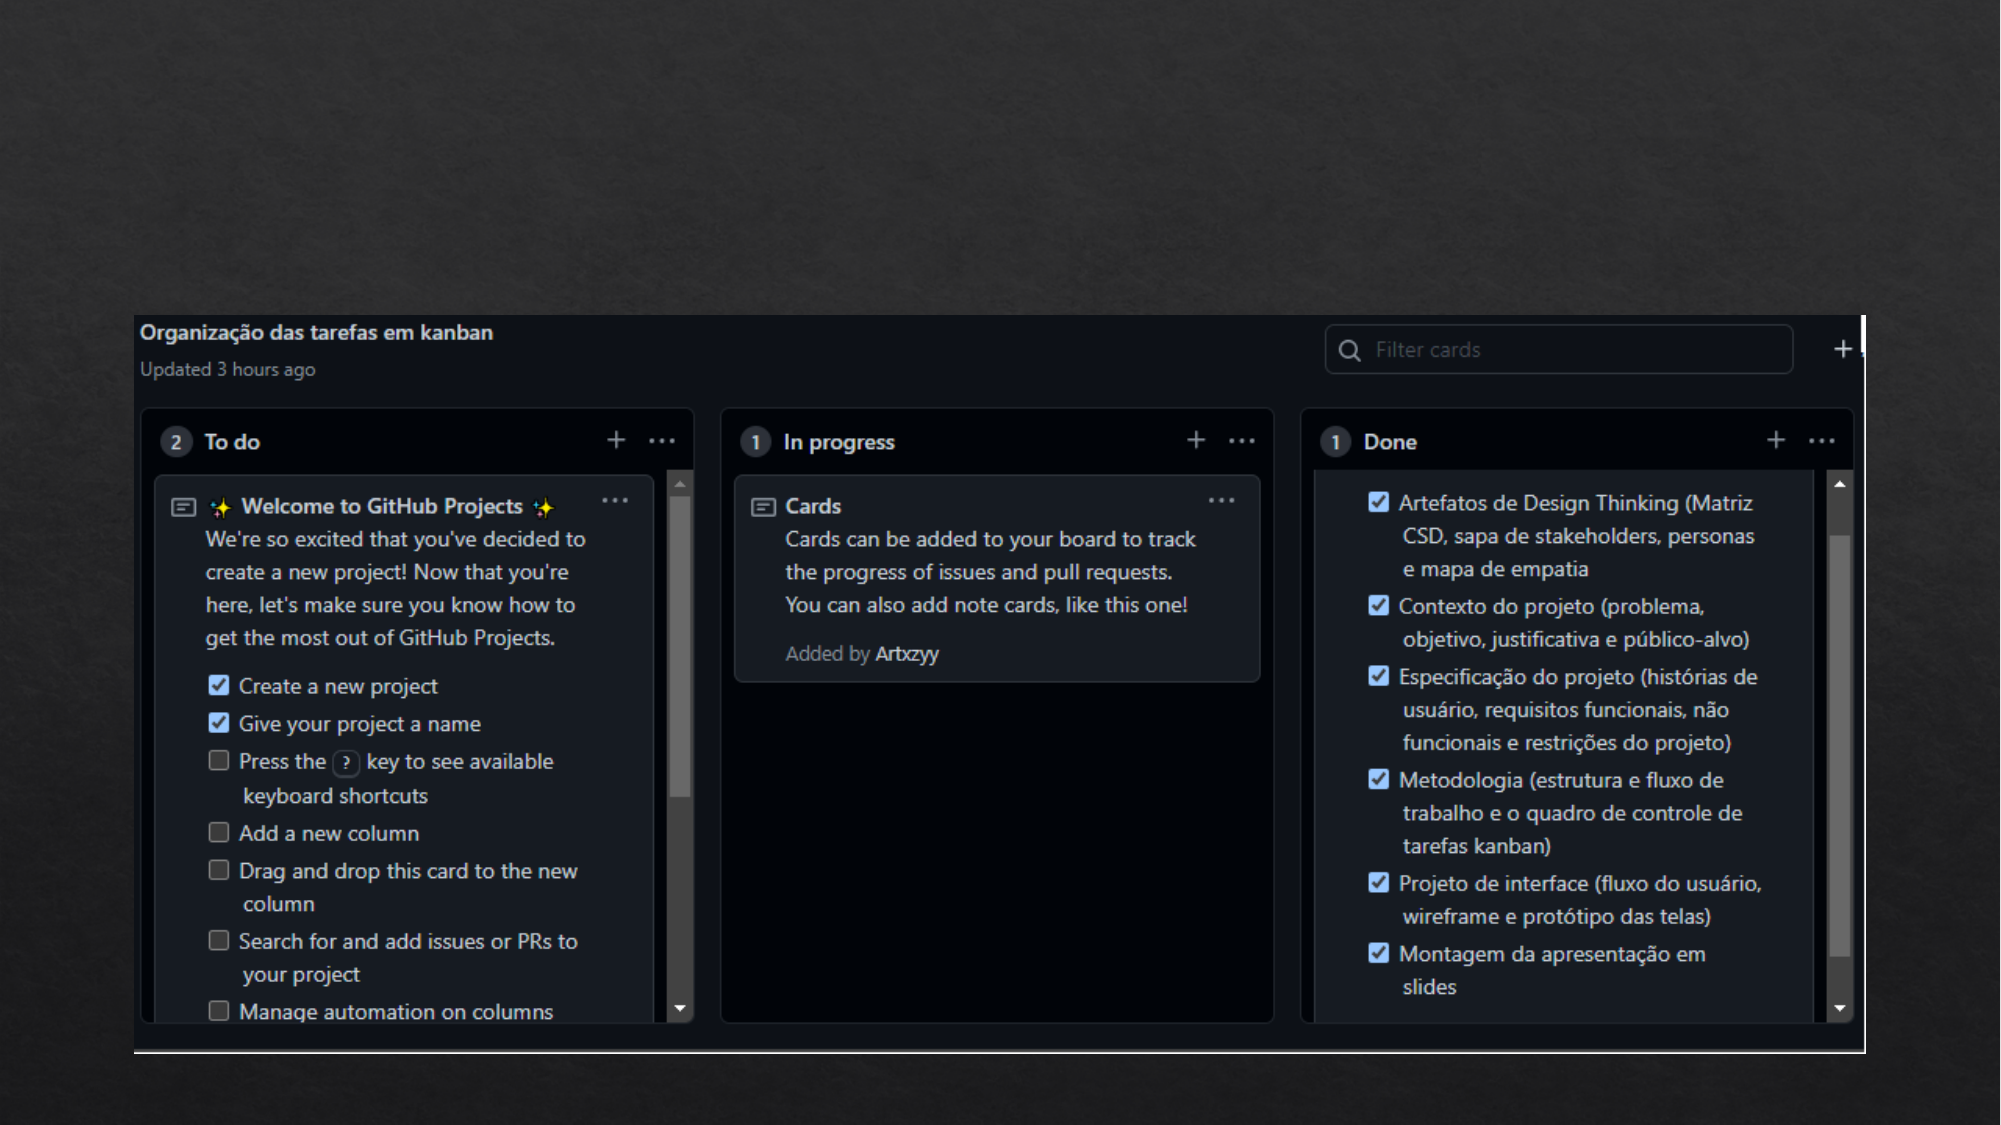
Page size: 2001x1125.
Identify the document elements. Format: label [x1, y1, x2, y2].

picture [133, 315, 1866, 1054]
